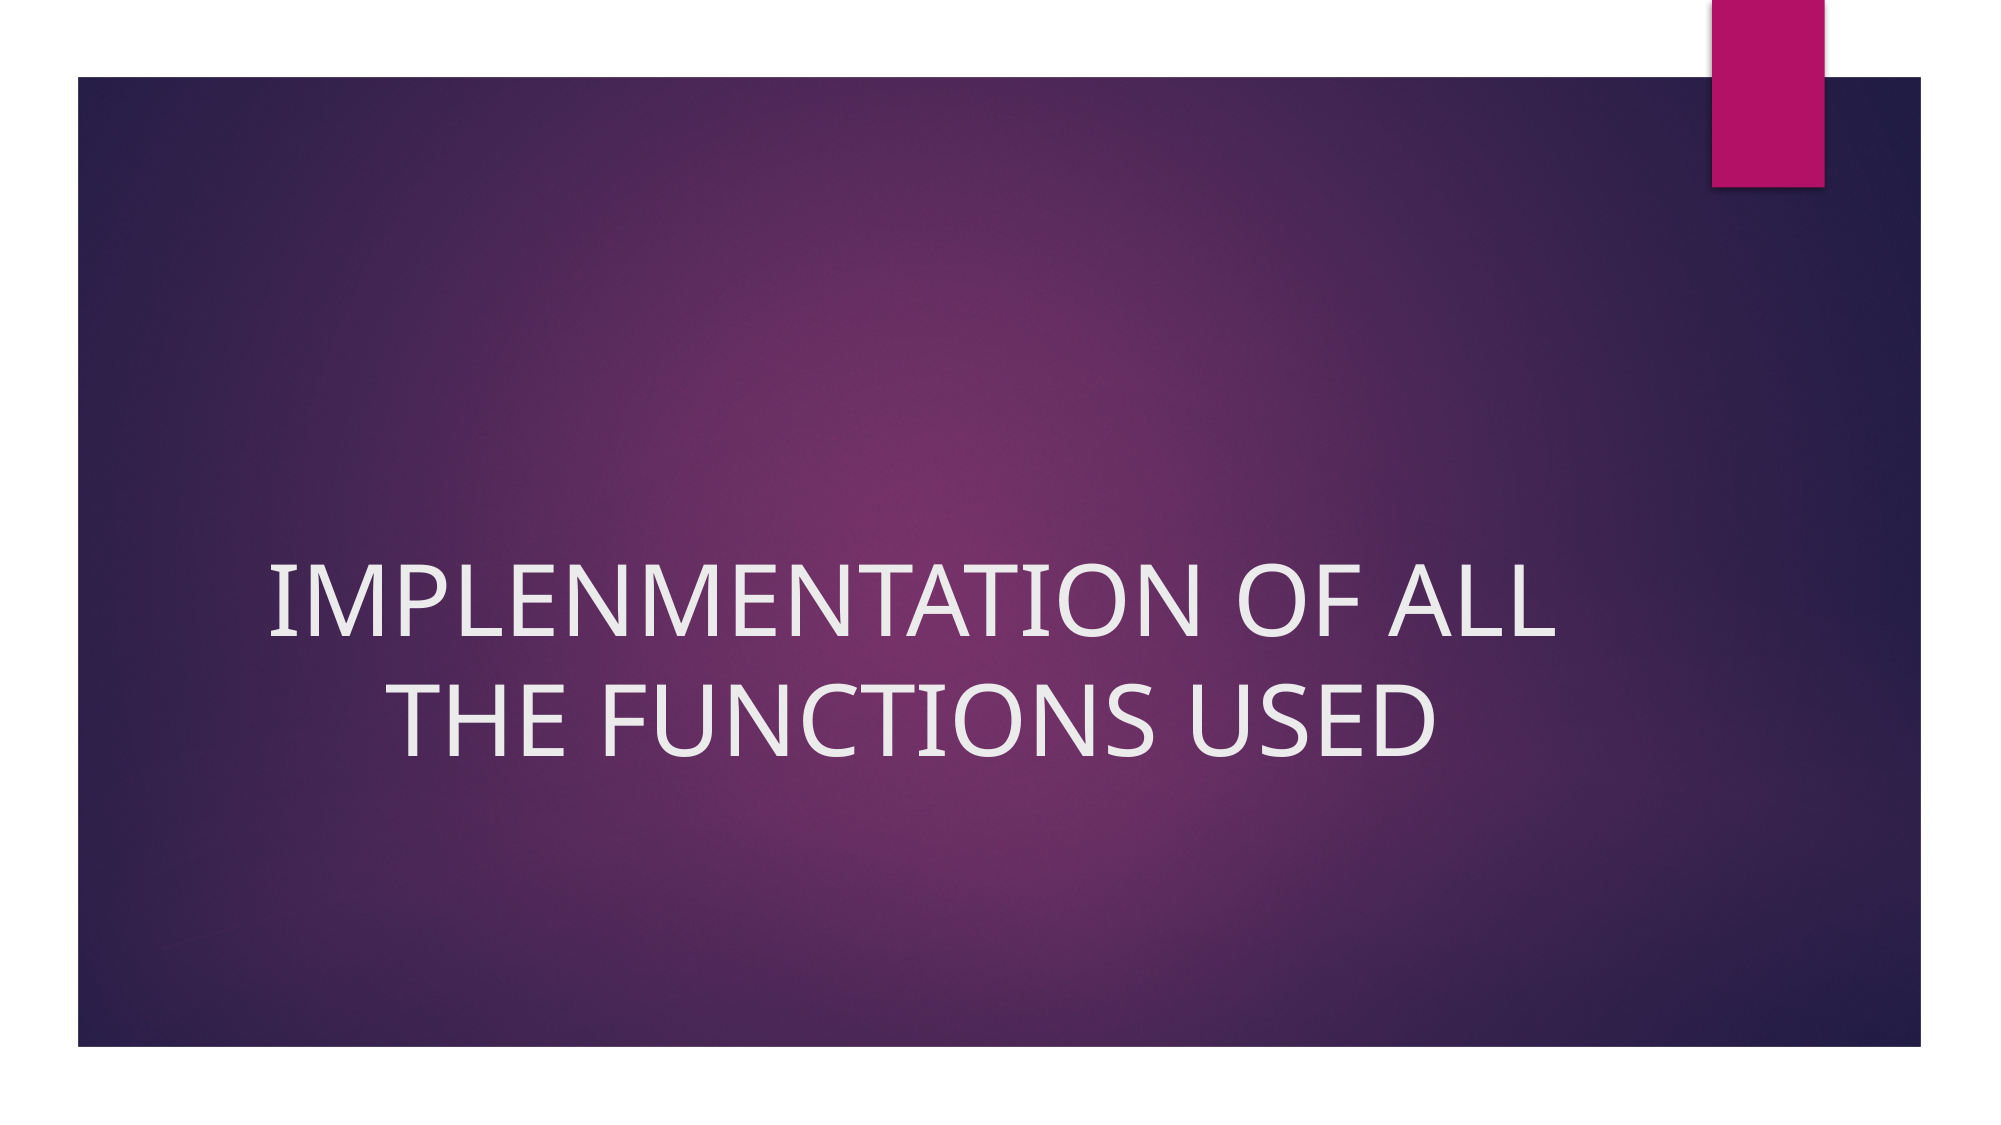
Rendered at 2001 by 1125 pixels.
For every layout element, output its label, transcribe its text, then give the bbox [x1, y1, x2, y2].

title IMPLENMENTATION OF ALL THE FUNCTIONS USED [189, 344, 1638, 784]
